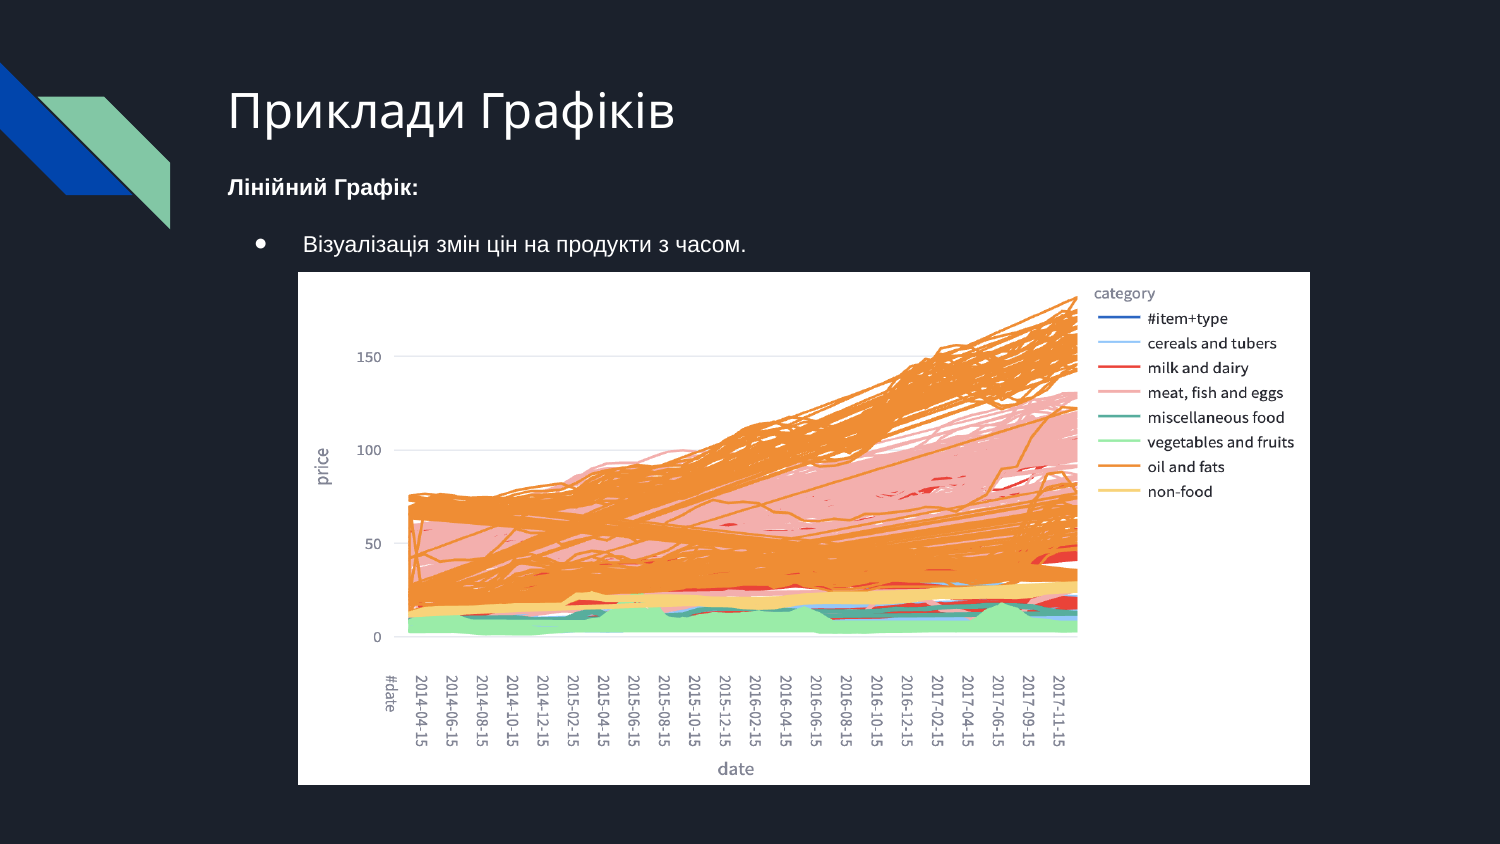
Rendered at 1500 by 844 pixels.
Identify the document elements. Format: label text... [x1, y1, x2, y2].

title Приклади Графіків [212, 64, 1368, 153]
picture [298, 272, 1310, 786]
list Лінійний Графік: Візуалізація змін цін на продукти з часом. [212, 153, 1368, 735]
